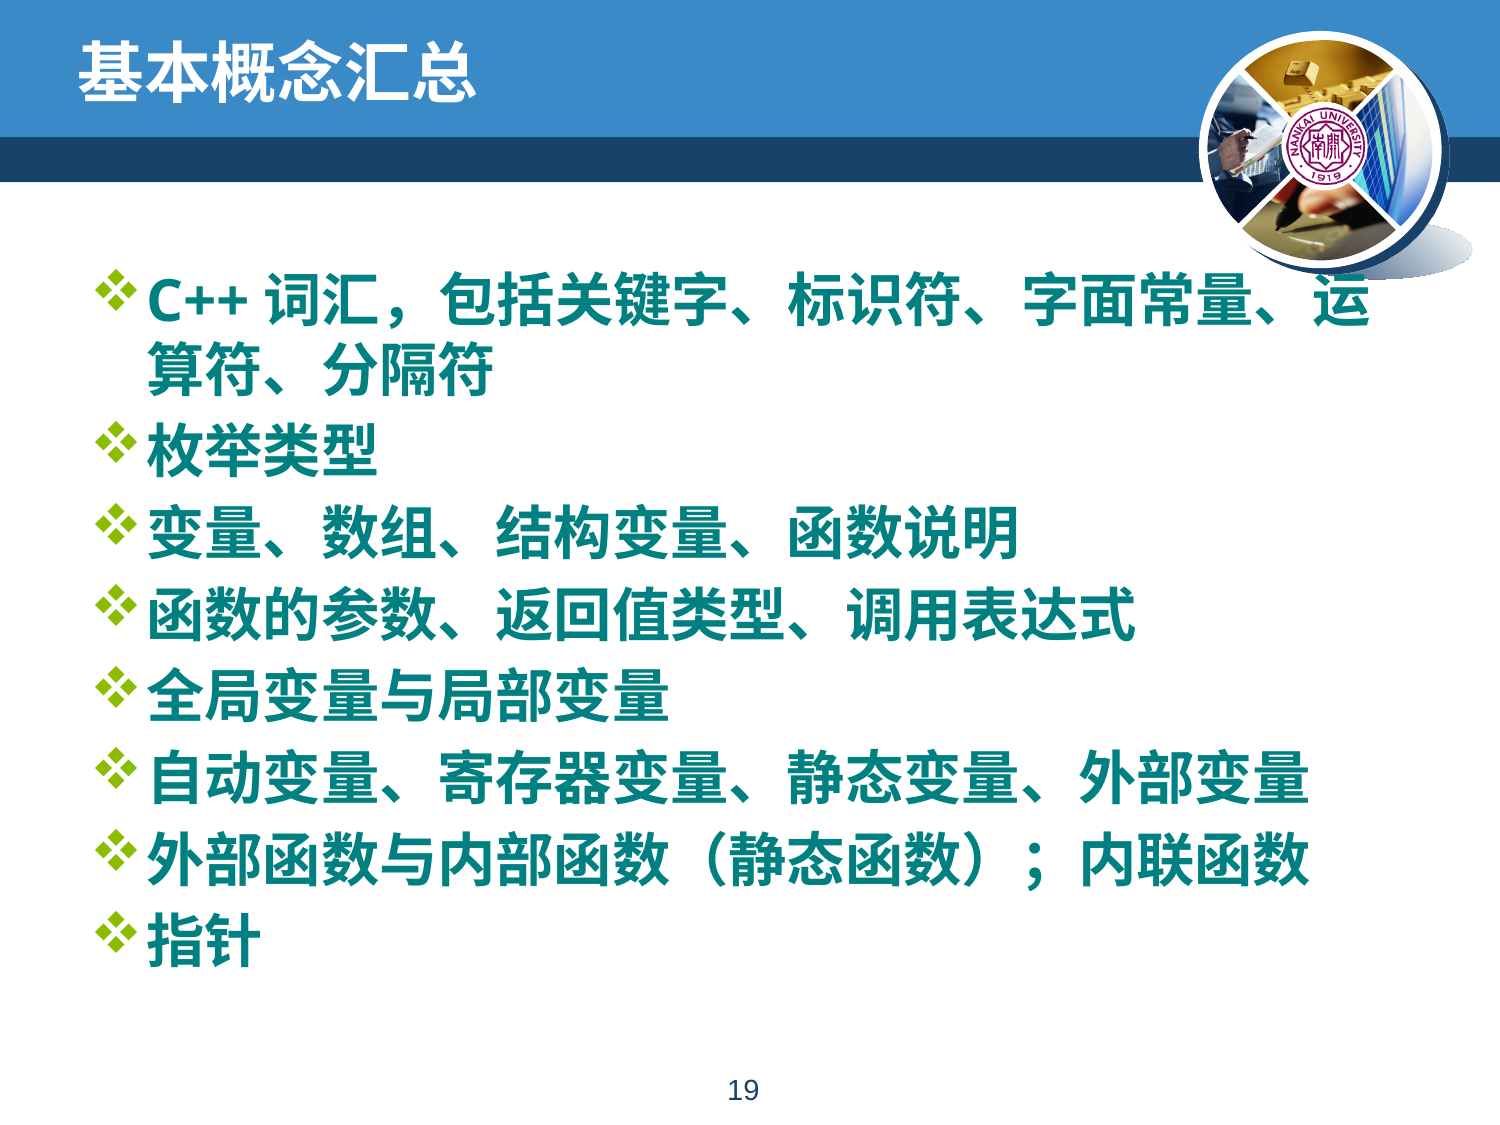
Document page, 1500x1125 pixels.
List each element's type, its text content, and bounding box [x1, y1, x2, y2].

list C++词汇，包括关键字、标识符、字面常量、运算符、分隔符 枚举类型 变量、数组、结构变量、函数说明 函数的参数、返回值类型、调用表达式 全局变量与局部变量 自动变量、寄存器变量、静态变量、外部变量 外部函数与内部函数（静态函数）；内联函数 指针 [75, 255, 1425, 1065]
title 基本概念汇总 [62, 24, 1275, 118]
picture [1207, 40, 1433, 255]
slide_number 18 [607, 1063, 879, 1112]
